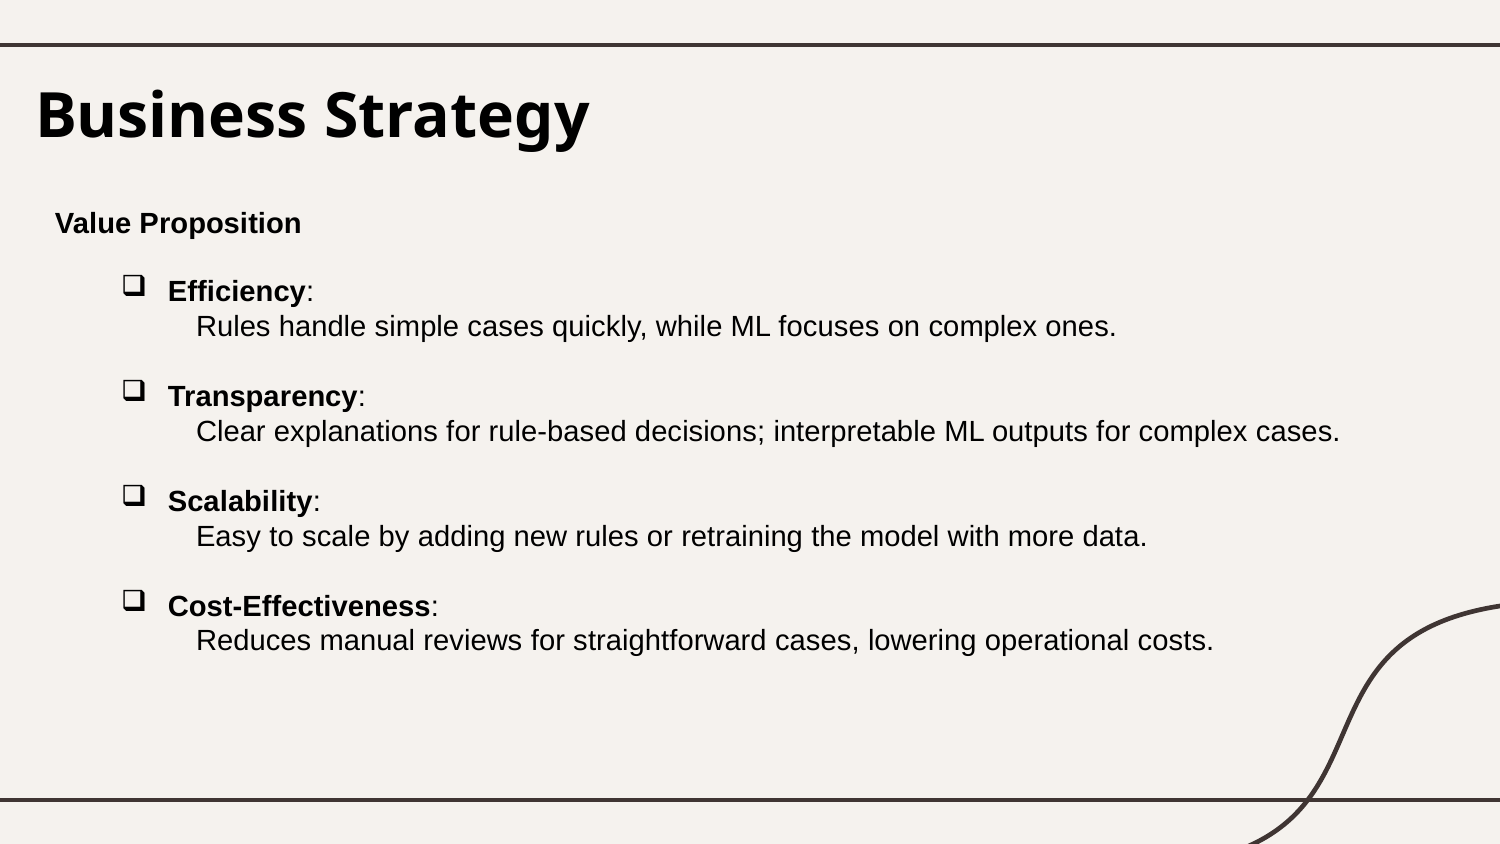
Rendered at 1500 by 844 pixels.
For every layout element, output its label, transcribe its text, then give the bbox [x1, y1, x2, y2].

text_box Value Proposition [40, 197, 834, 247]
title Business Strategy [20, 60, 759, 155]
text_box Efficiency: Rules handle simple cases quickly, while ML focuses on complex ones. Transparency: Clear explanations for rule-based decisions; interpretable ML outputs for complex cases. Scalability: Easy to scale by adding new rules or retraining the model with more data. Cost-Effectiveness: Reduces manual reviews for straightforward cases, lowering operational costs. [106, 229, 1364, 699]
